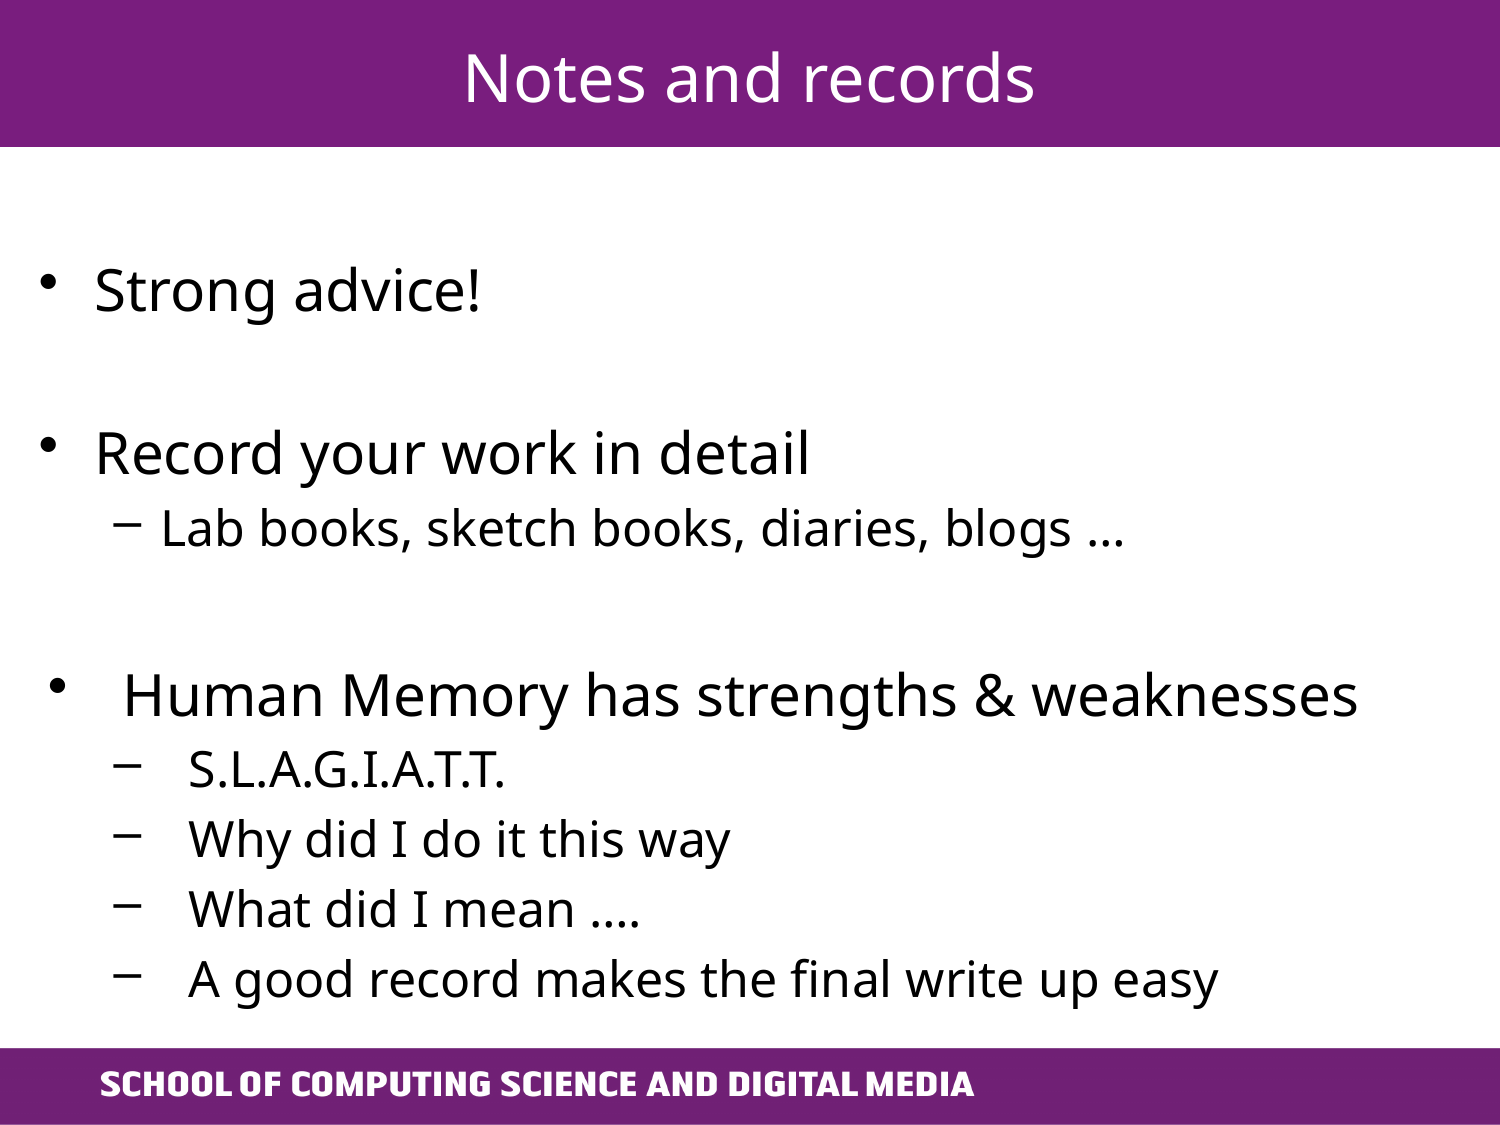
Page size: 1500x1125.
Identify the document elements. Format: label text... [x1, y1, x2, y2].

picture [0, 0, 1500, 147]
title Notes and records [23, 23, 1477, 129]
picture [0, 1046, 1500, 1125]
list Strong advice! Record your work in detail Lab books, sketch books, diaries, blogs … Human Memory has strengths & weaknesses S.L.A.G.I.A.T.T. Why did I do it this way What did I mean …. A good record makes the final write up easy [23, 164, 1477, 1031]
